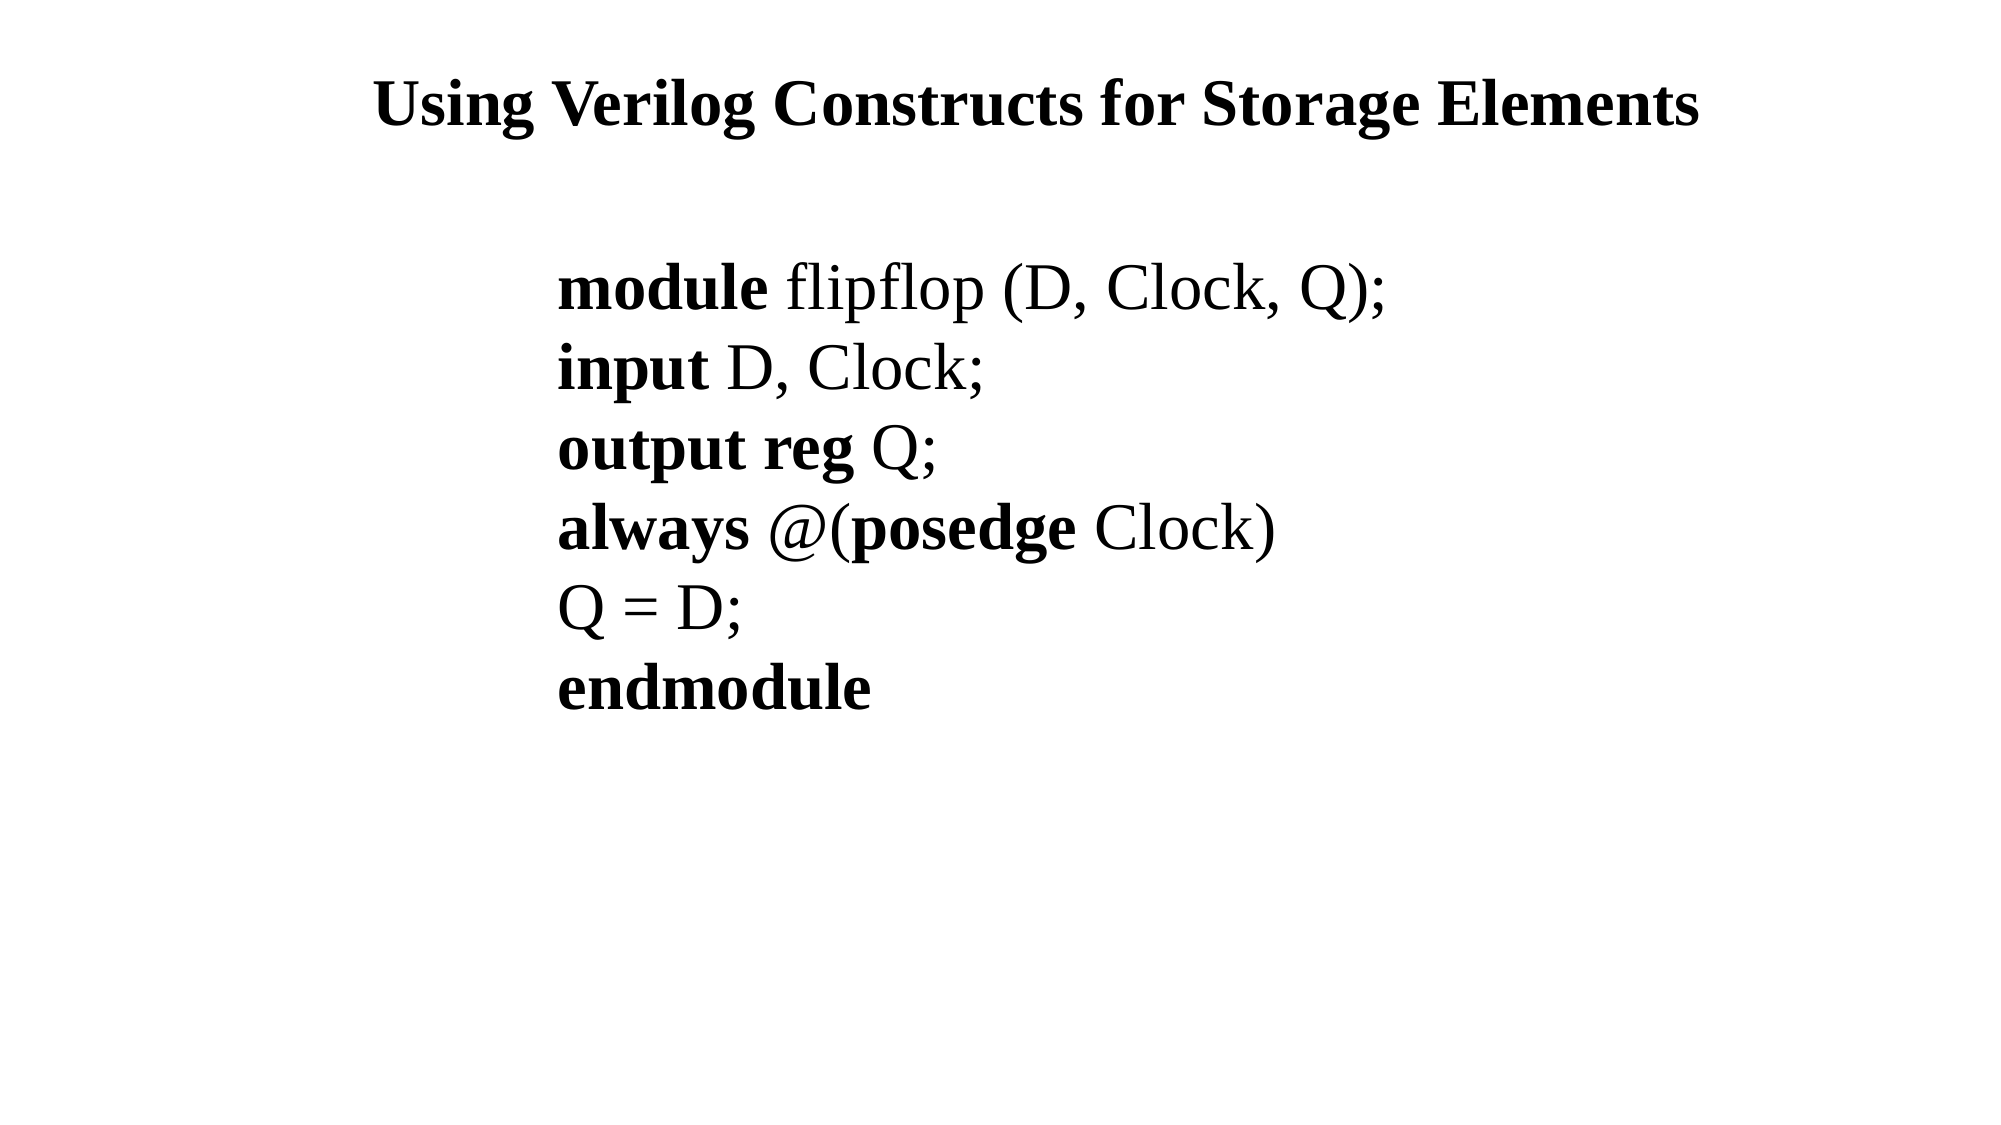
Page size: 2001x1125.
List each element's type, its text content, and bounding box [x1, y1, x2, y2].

text_box module flipflop (D, Clock, Q); input D, Clock; output reg Q; always @(posedge Clock) Q = D; endmodule [542, 235, 1543, 730]
text_box Using Verilog Constructs for Storage Elements [357, 51, 1728, 147]
